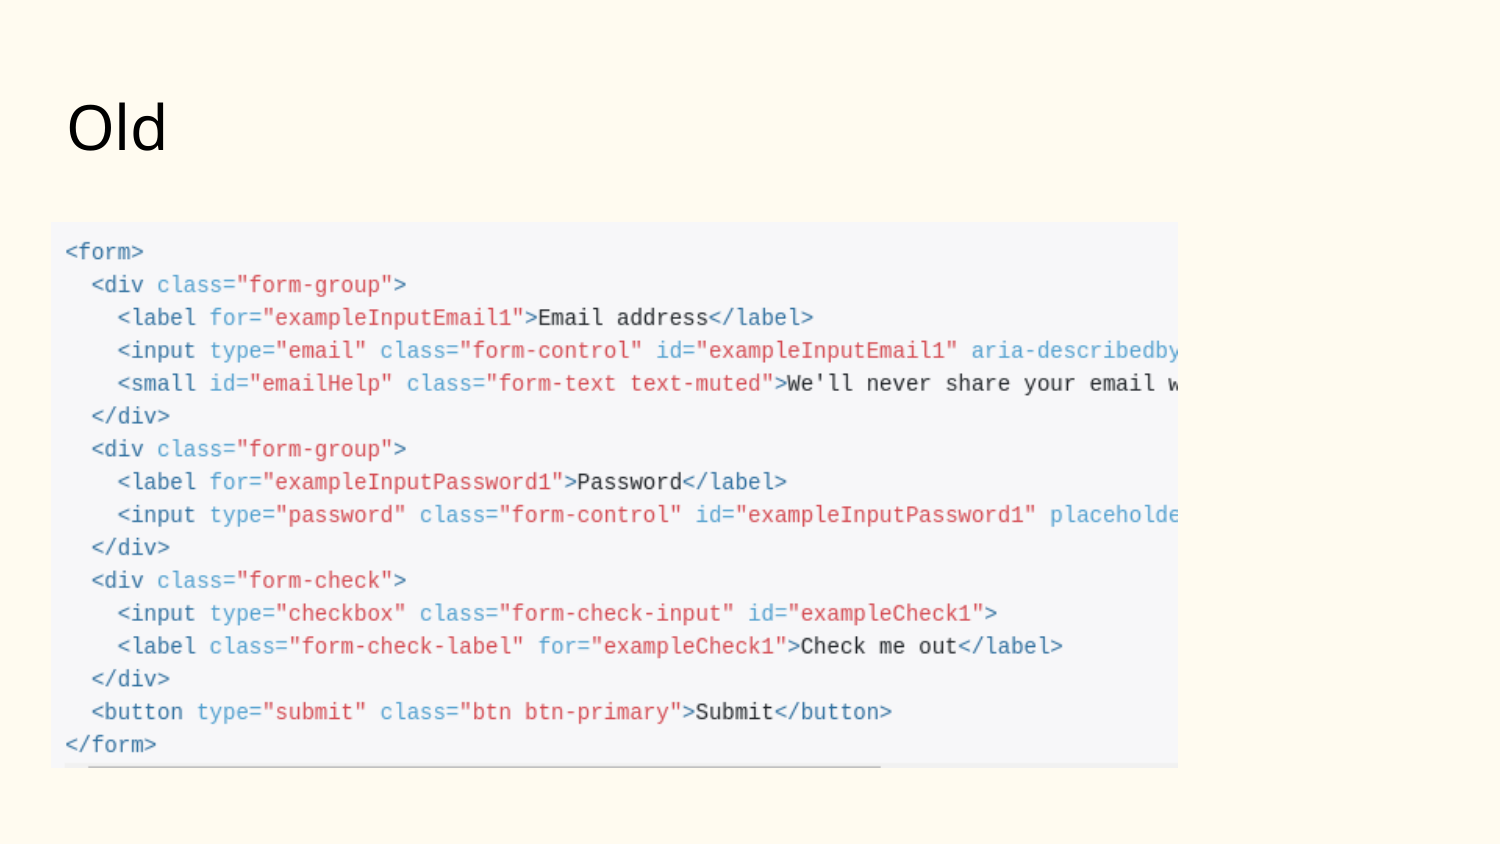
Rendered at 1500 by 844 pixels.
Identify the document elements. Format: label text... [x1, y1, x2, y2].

picture [50, 222, 1178, 769]
title Old [51, 72, 1449, 174]
